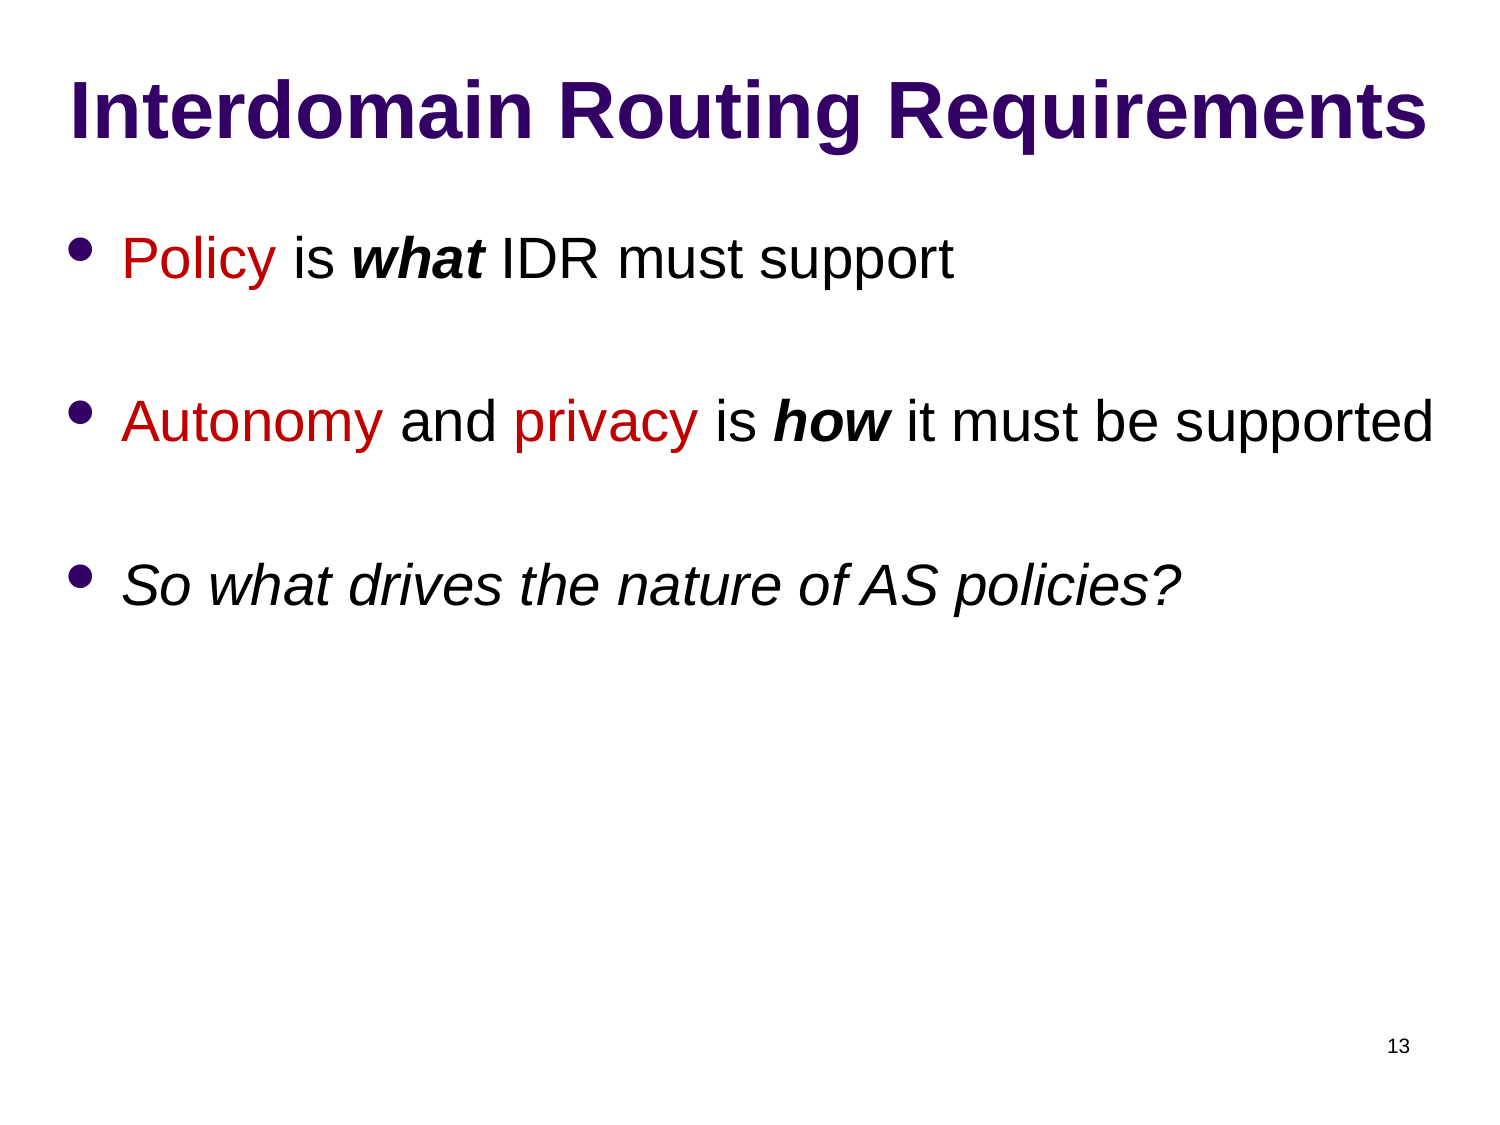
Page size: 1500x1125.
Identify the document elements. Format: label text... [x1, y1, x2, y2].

list Policy is what IDR must support Autonomy and privacy is how it must be supported So what drives the nature of AS policies? [50, 212, 1475, 1006]
title Interdomain Routing Requirements [0, 20, 1500, 163]
slide_number 13 [1074, 1024, 1426, 1101]
